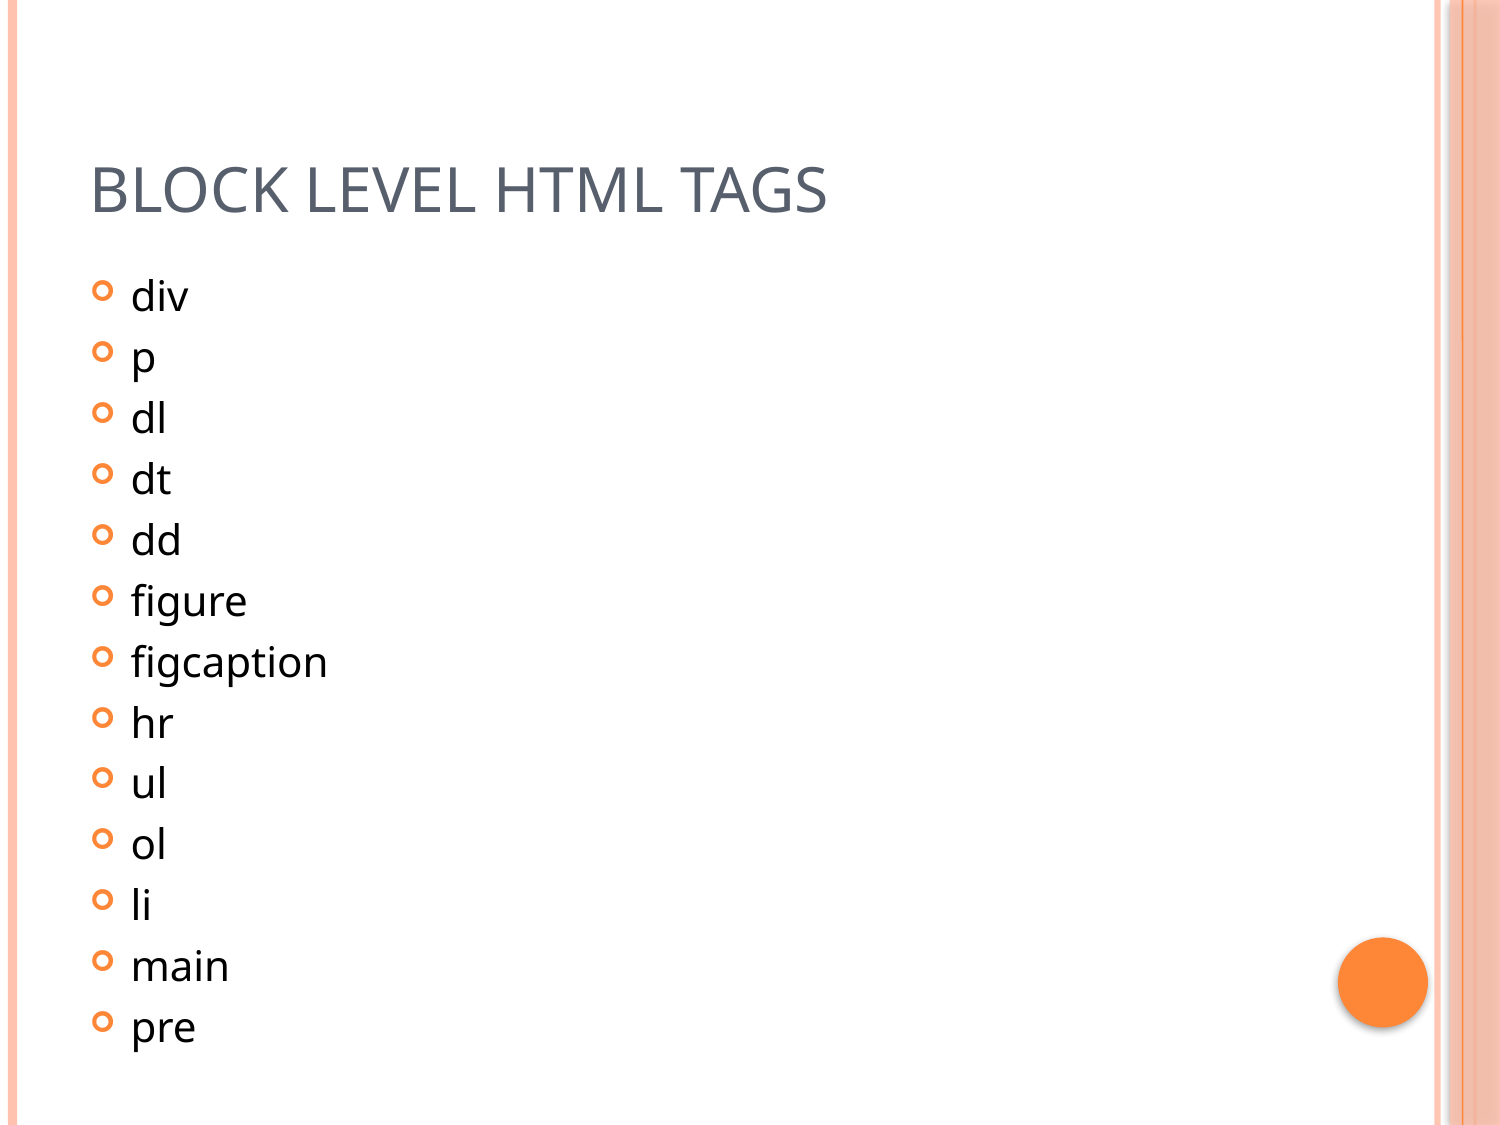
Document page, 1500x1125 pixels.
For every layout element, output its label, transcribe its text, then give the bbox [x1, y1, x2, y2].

list div p dl dt dd figure figcaption hr ul ol li main pre [75, 262, 1300, 1062]
title Block Level HTML Tags [75, 45, 1300, 233]
